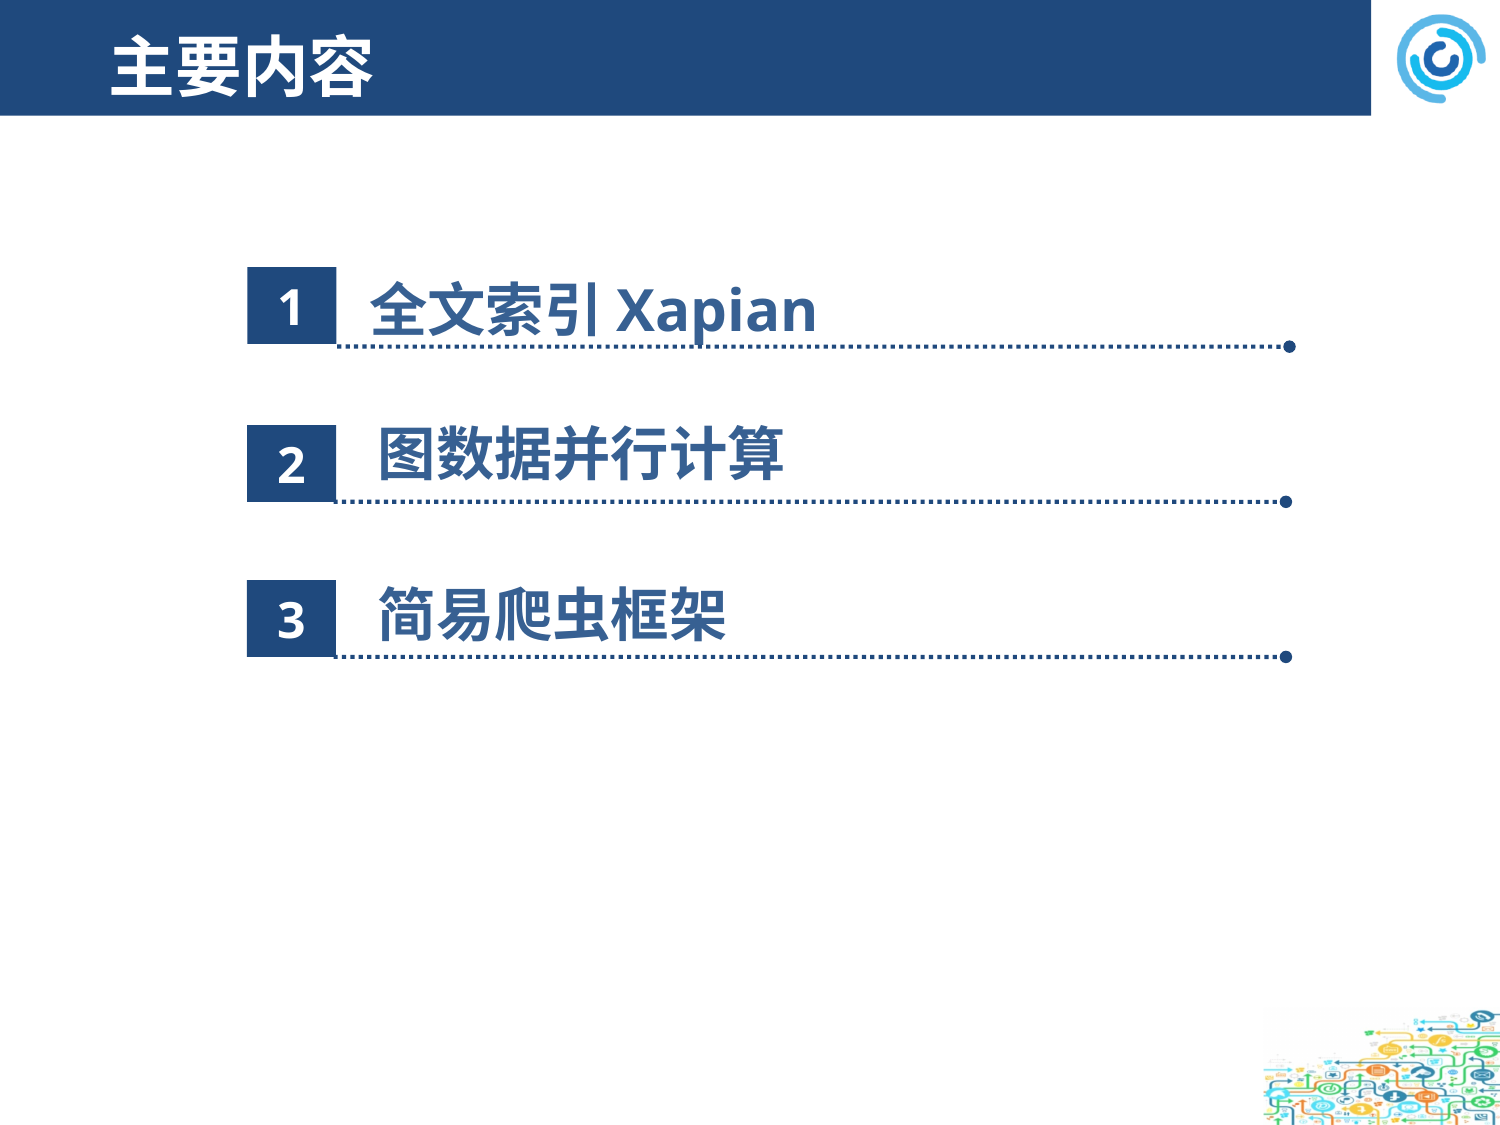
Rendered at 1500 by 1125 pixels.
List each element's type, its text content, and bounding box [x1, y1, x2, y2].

text_box [1278, 650, 1293, 664]
picture [1264, 1008, 1500, 1125]
text_box 3 [245, 578, 338, 659]
text_box 简易爬虫框架 [363, 570, 1286, 656]
text_box 全文索引Xapian [354, 265, 1278, 351]
text_box [1278, 495, 1293, 509]
title 主要内容 [93, 11, 1372, 118]
text_box 1 [245, 265, 338, 346]
text_box 2 [245, 423, 338, 504]
text_box [1282, 340, 1296, 353]
picture [1394, 11, 1489, 106]
text_box 图数据并行计算 [363, 410, 1286, 495]
